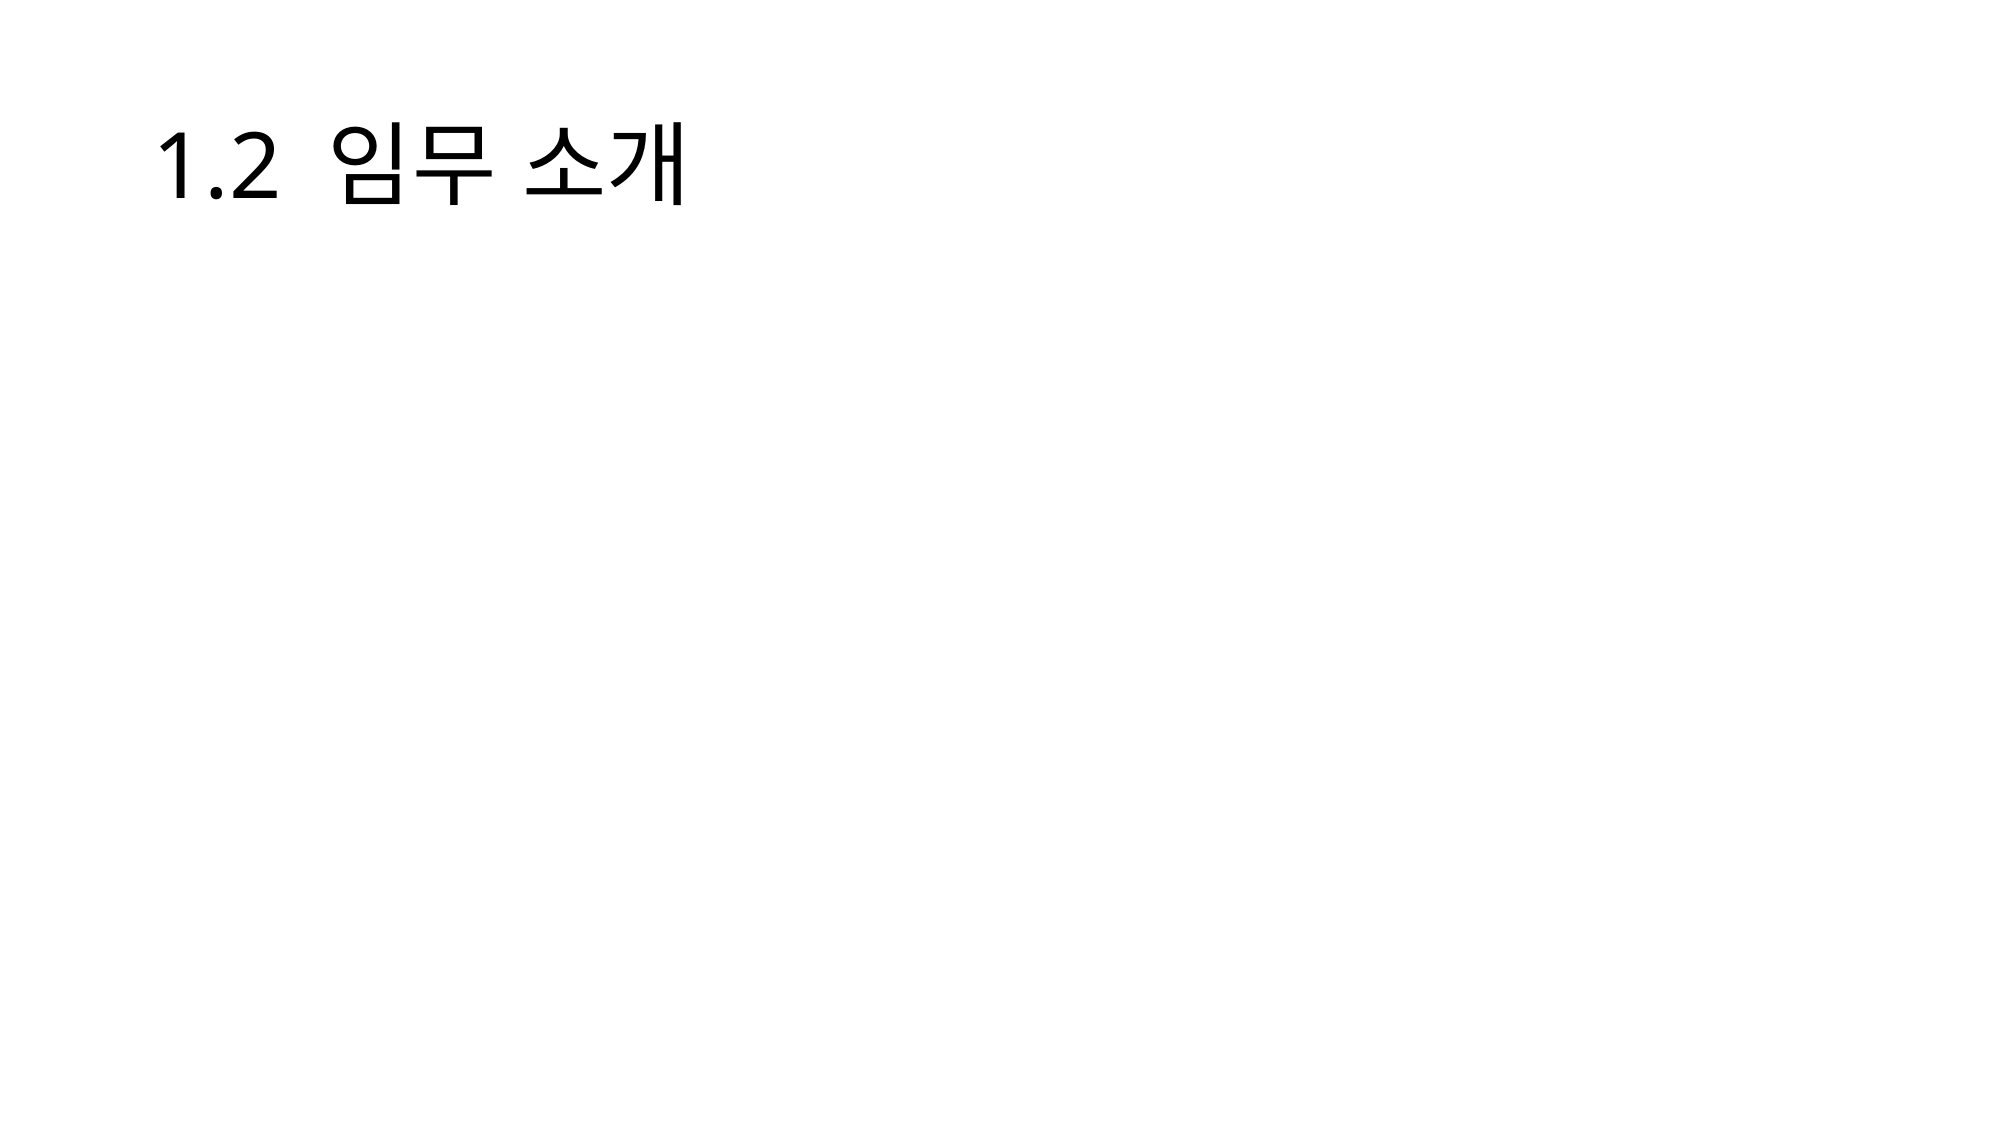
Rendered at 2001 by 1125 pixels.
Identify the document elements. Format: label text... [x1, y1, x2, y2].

title 1.2 임무 소개 [137, 59, 1863, 278]
